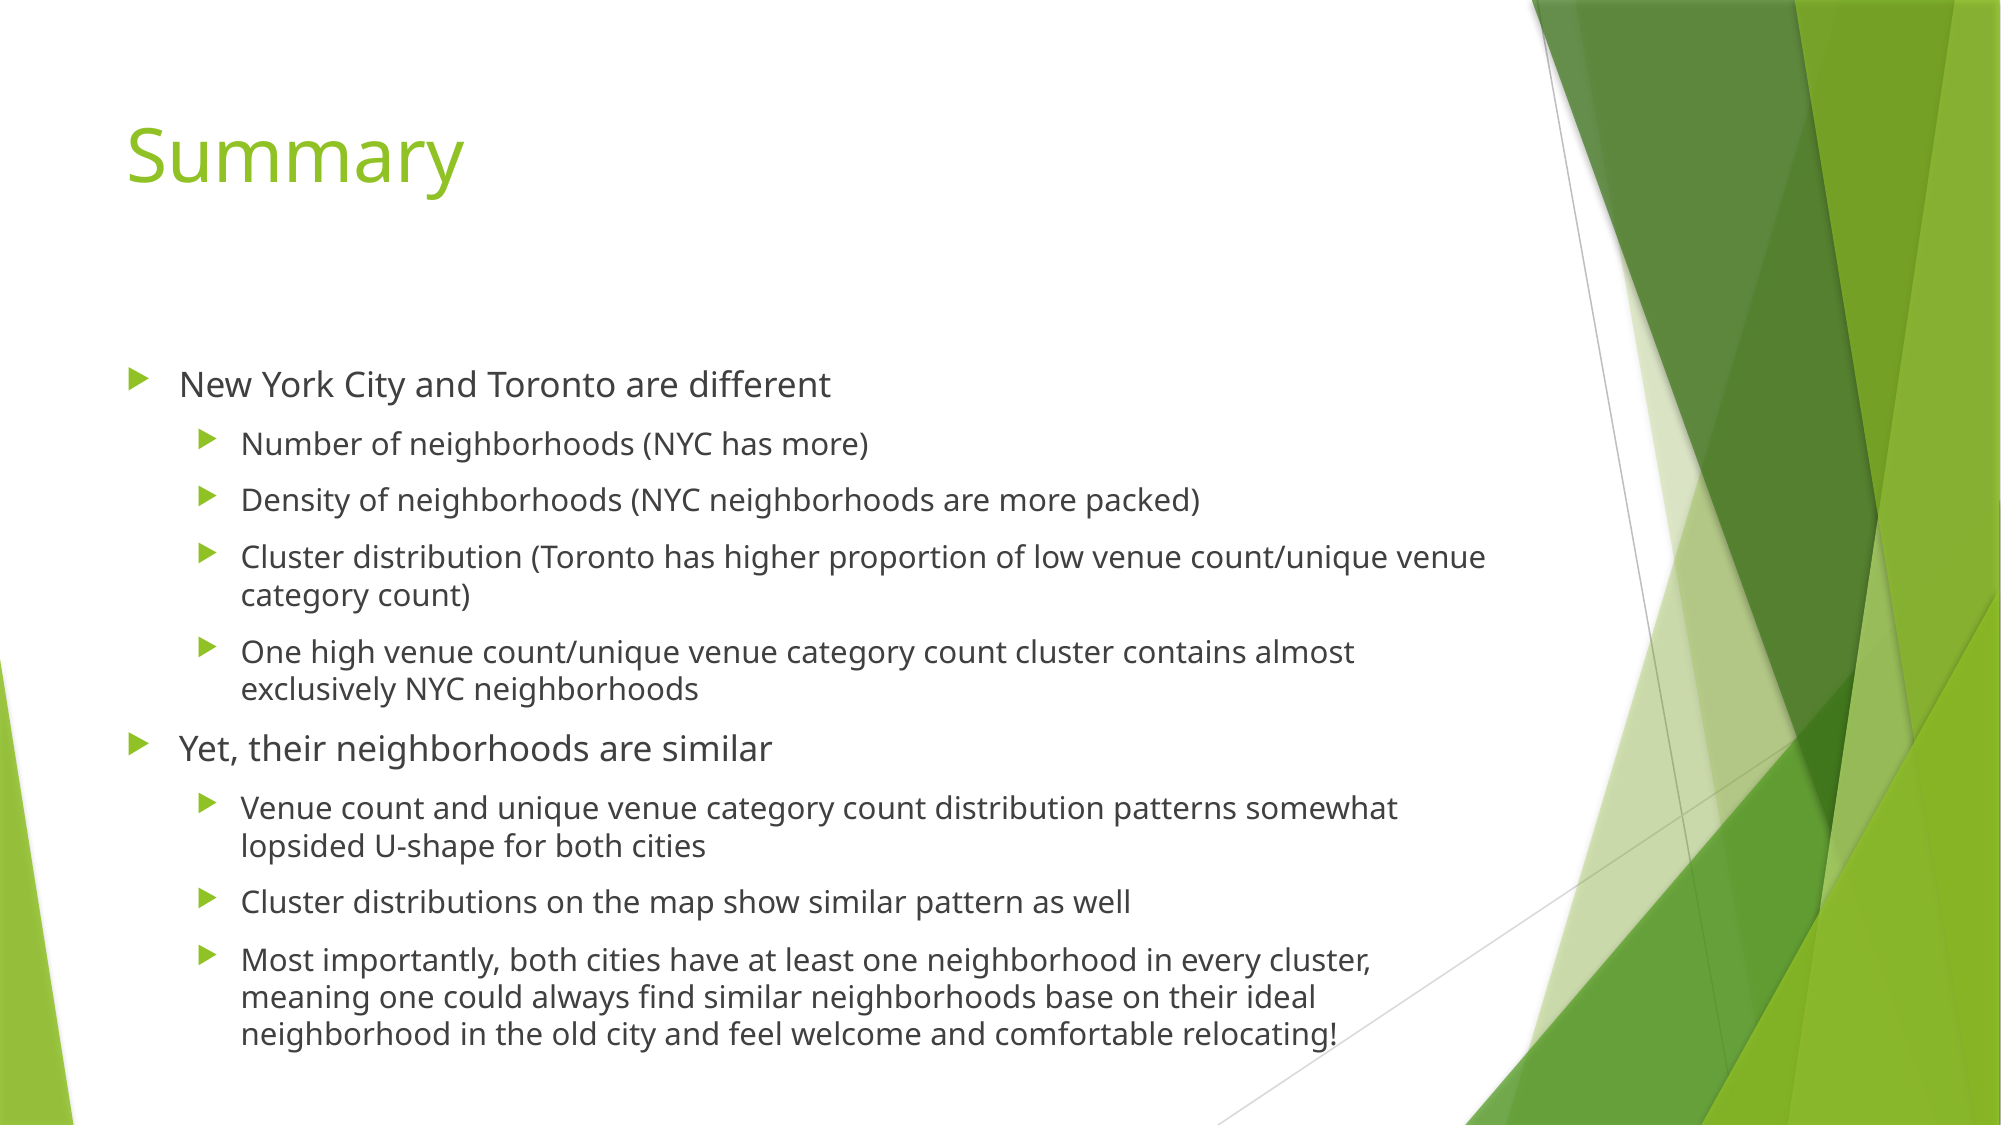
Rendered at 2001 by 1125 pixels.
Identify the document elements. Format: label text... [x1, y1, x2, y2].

list New York City and Toronto are different Number of neighborhoods (NYC has more) Density of neighborhoods (NYC neighborhoods are more packed) Cluster distribution (Toronto has higher proportion of low venue count/unique venue category count) One high venue count/unique venue category count cluster contains almost exclusively NYC neighborhoods Yet, their neighborhoods are similar Venue count and unique venue category count distribution patterns somewhat lopsided U-shape for both cities Cluster distributions on the map show similar pattern as well Most importantly, both cities have at least one neighborhood in every cluster, meaning one could always find similar neighborhoods base on their ideal neighborhood in the old city and feel welcome and comfortable relocating! [111, 354, 1522, 1063]
title Summary [111, 99, 1522, 317]
